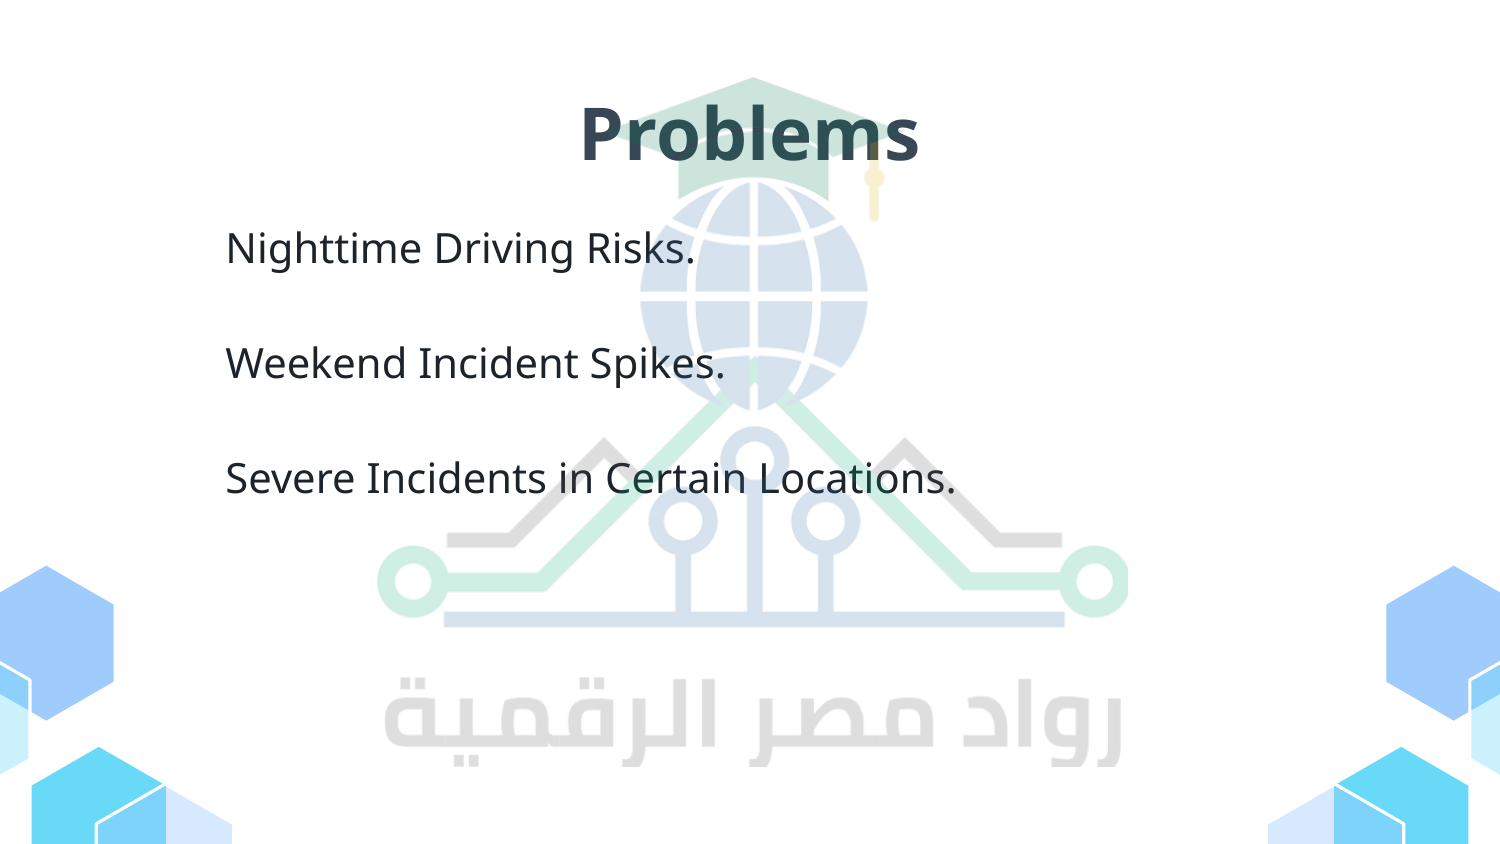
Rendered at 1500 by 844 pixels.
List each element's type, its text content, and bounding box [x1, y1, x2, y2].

subtitle Nighttime Driving Risks. Weekend Incident Spikes. Severe Incidents in Certain Locations. [154, 199, 1351, 776]
picture [377, 76, 1128, 767]
title Problems [118, 72, 1382, 195]
